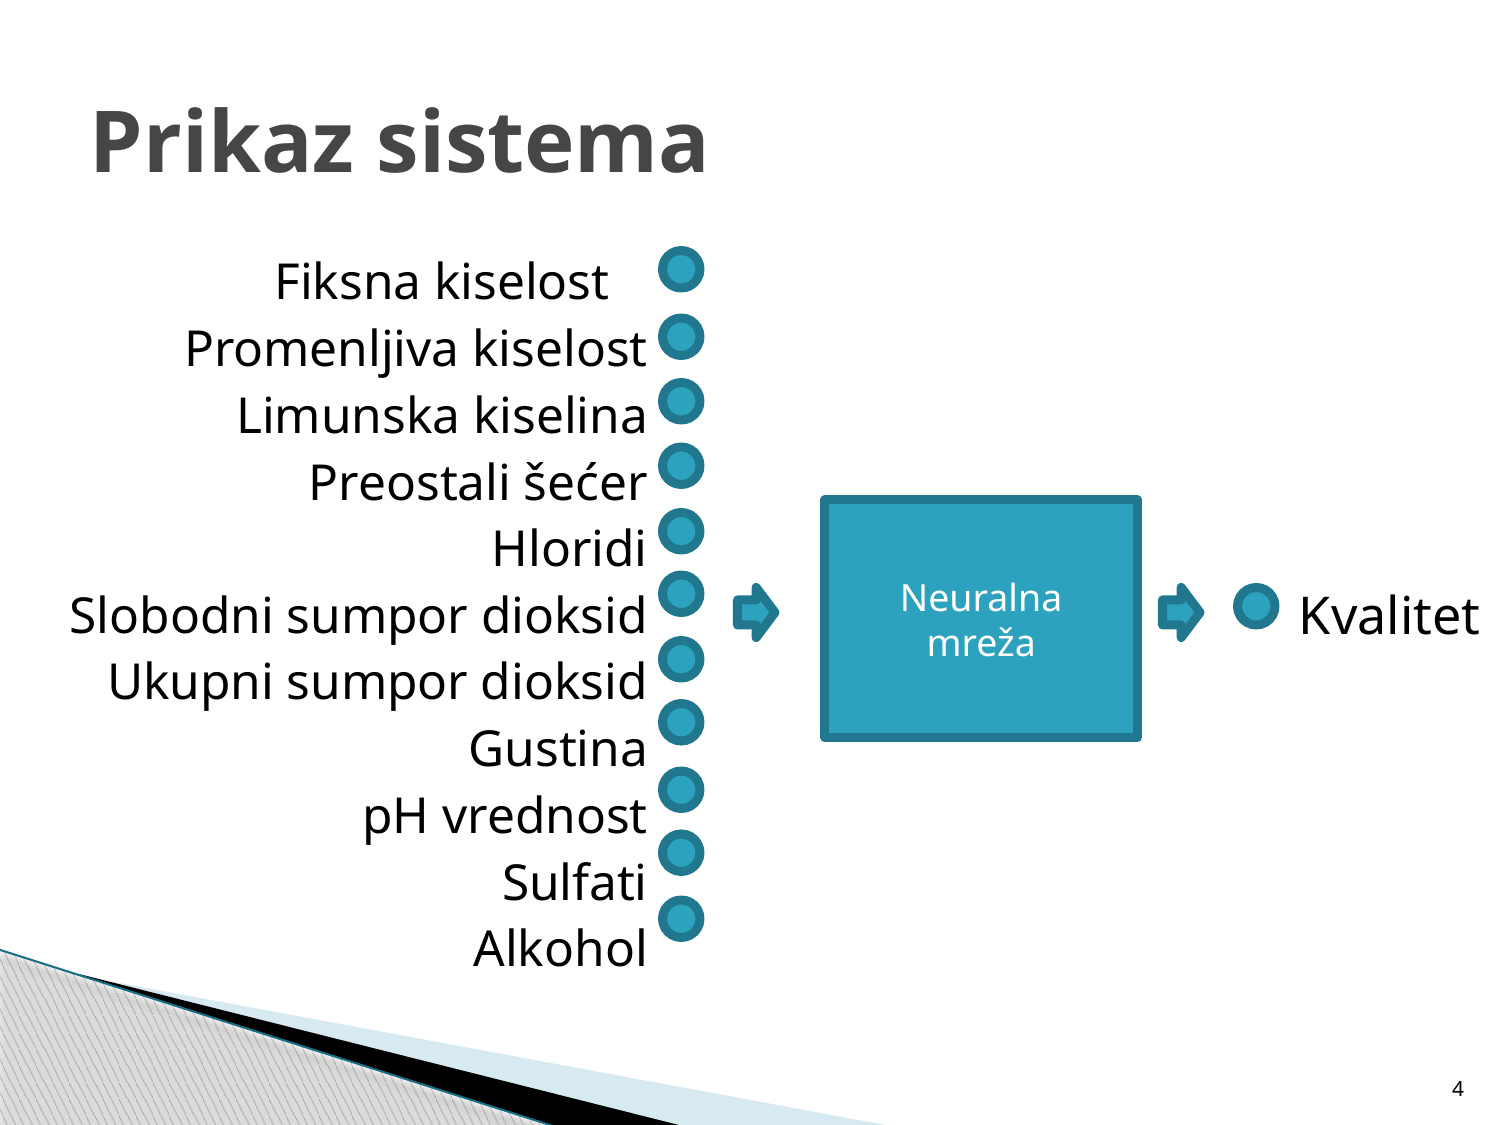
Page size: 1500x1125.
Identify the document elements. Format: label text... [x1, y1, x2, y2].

text_box [658, 378, 705, 425]
text_box [732, 583, 780, 642]
text_box Kvalitet [1284, 574, 1496, 653]
text_box Neuralna mreža [820, 495, 1142, 742]
text_box [658, 442, 705, 489]
text_box [658, 895, 705, 942]
text_box [658, 636, 705, 683]
text_box [658, 699, 705, 746]
text_box [658, 507, 705, 555]
text_box [658, 766, 705, 814]
slide_number 4 [1418, 1051, 1479, 1112]
text_box [658, 570, 705, 617]
text_box [658, 246, 705, 293]
text_box [658, 829, 705, 876]
text_box [1233, 582, 1280, 630]
text_box [1157, 583, 1205, 642]
list Fiksna kiselost Promenljiva kiselost Limunska kiselina Preostali šećer Hloridi Slobodni sumpor dioksid Ukupni sumpor dioksid Gustina pH vrednost Sulfati Alkohol [0, 243, 663, 986]
text_box [658, 313, 705, 360]
title Prikaz sistema [75, 45, 1425, 233]
